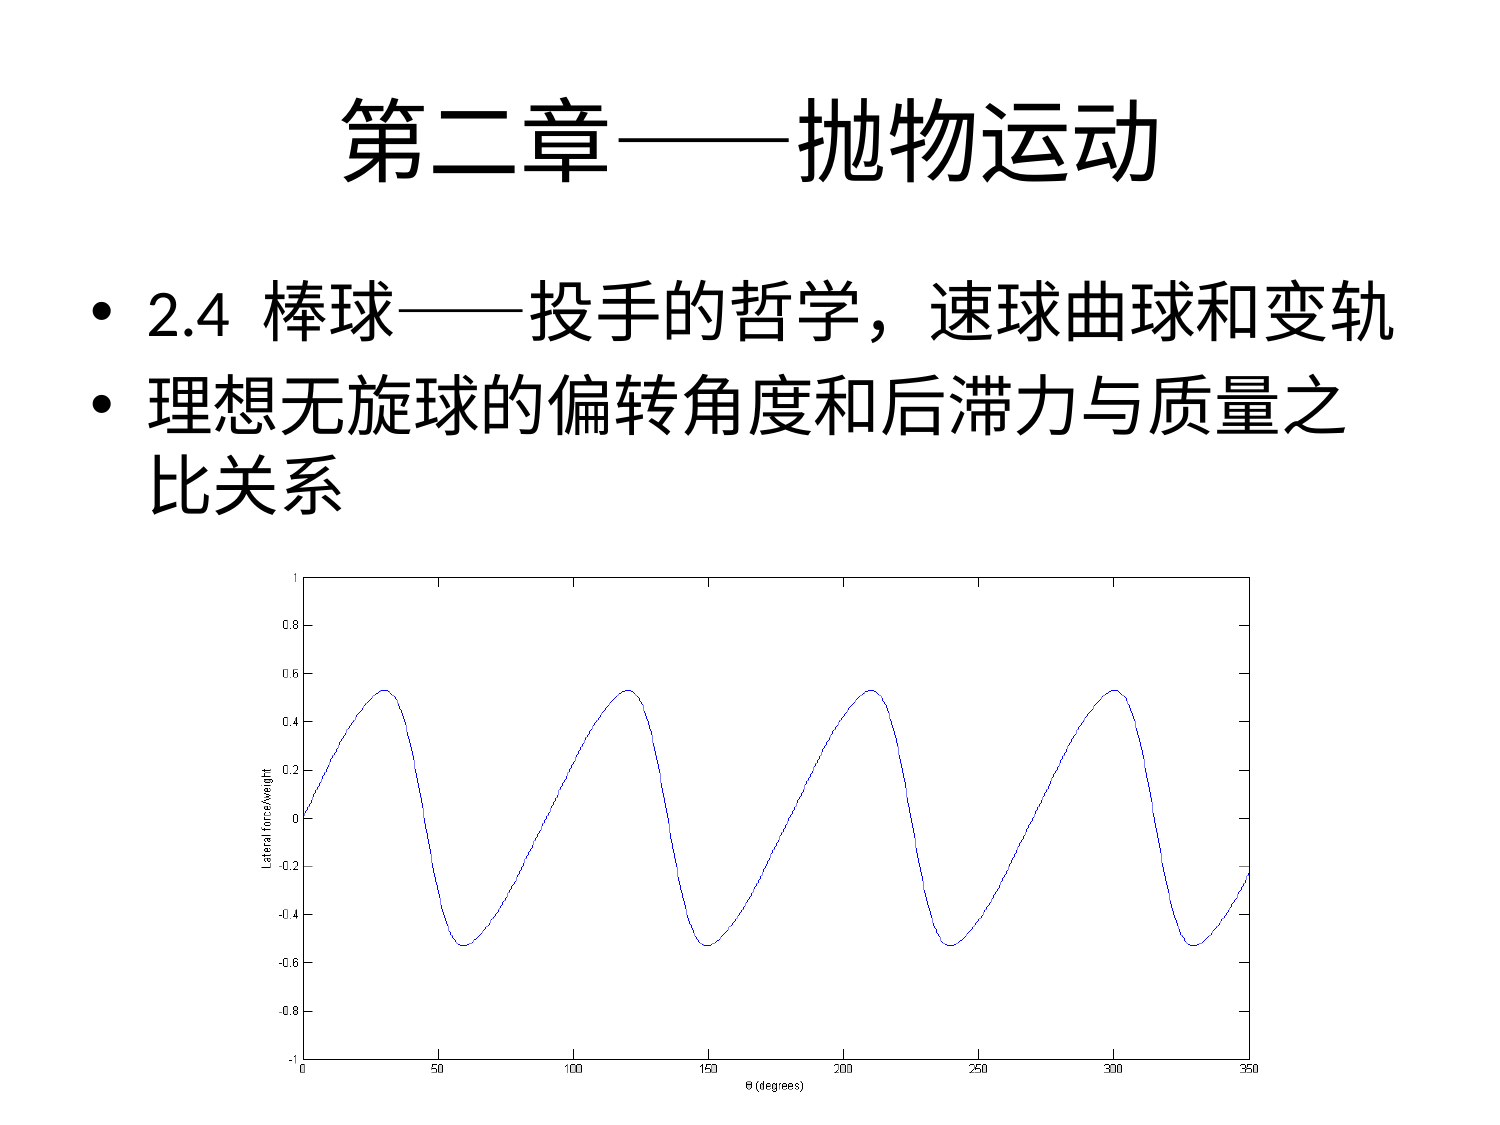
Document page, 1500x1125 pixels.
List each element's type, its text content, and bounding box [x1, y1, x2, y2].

title 第二章——抛物运动 [75, 45, 1425, 233]
list 2.4 棒球——投手的哲学，速球曲球和变轨 理想无旋球的偏转角度和后滞力与质量之比关系 [75, 262, 1425, 1094]
picture [143, 532, 1365, 1124]
